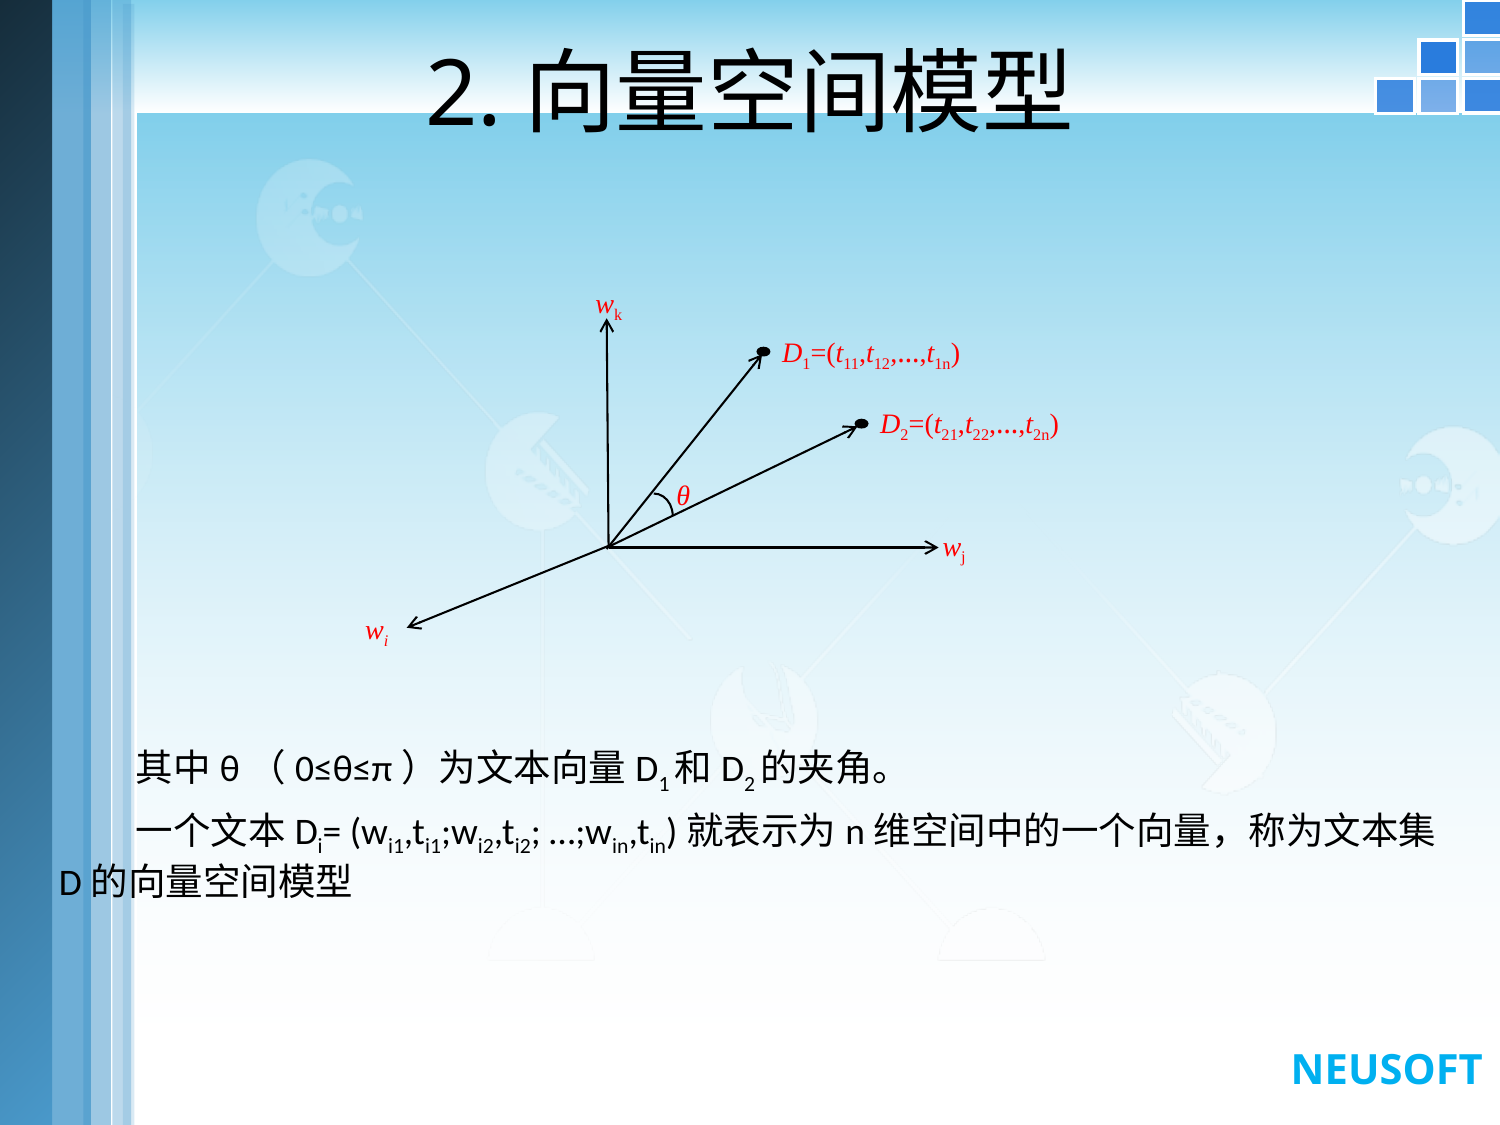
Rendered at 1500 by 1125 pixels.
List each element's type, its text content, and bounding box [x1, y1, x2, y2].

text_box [365, 285, 1071, 649]
title 2.向量空间模型 [102, 32, 1398, 146]
list 其中θ（0≤θ≤π）为文本向量D1和D2的夹角。 一个文本Di= (wi1,ti1;wi2,ti2; …;win,tin)就表示为n维空间中的一个向量，称为文本集D的向量空间模型 [58, 403, 1444, 1003]
picture [132, 113, 1500, 965]
